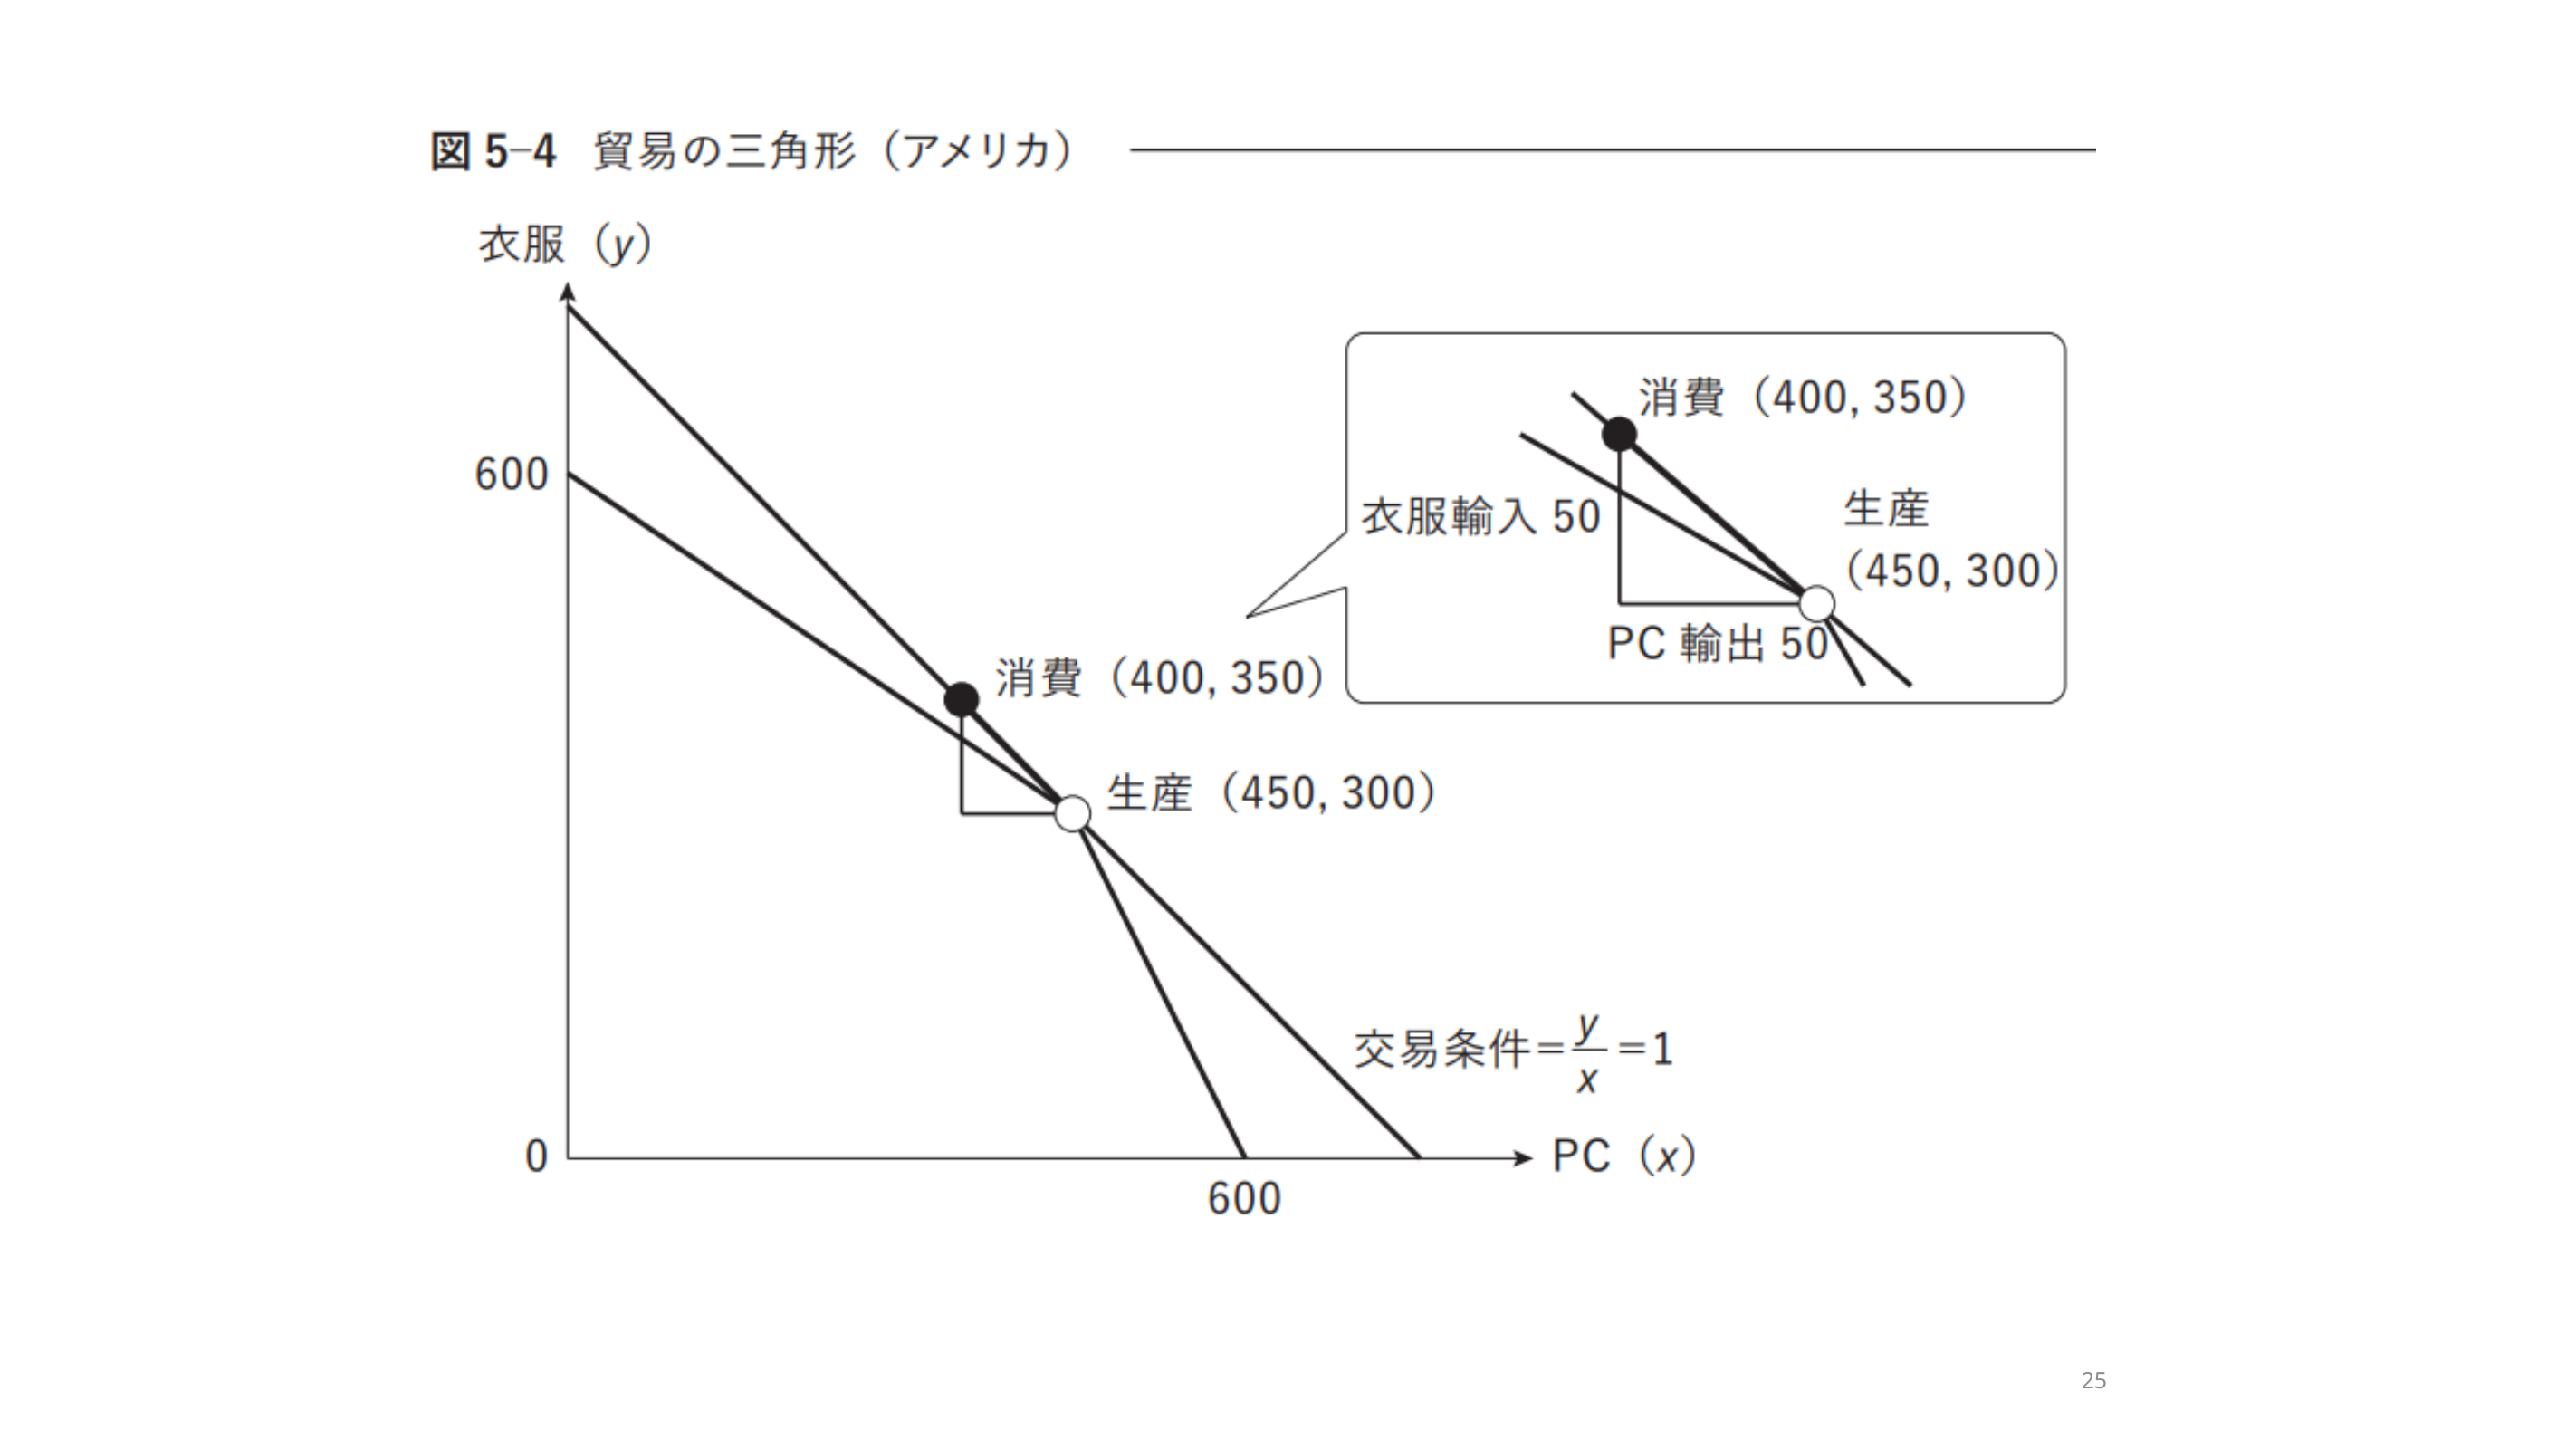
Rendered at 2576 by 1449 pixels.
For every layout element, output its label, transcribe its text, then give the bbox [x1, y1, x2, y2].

picture [402, 89, 2097, 1229]
slide_number 25 [1685, 1342, 2121, 1421]
